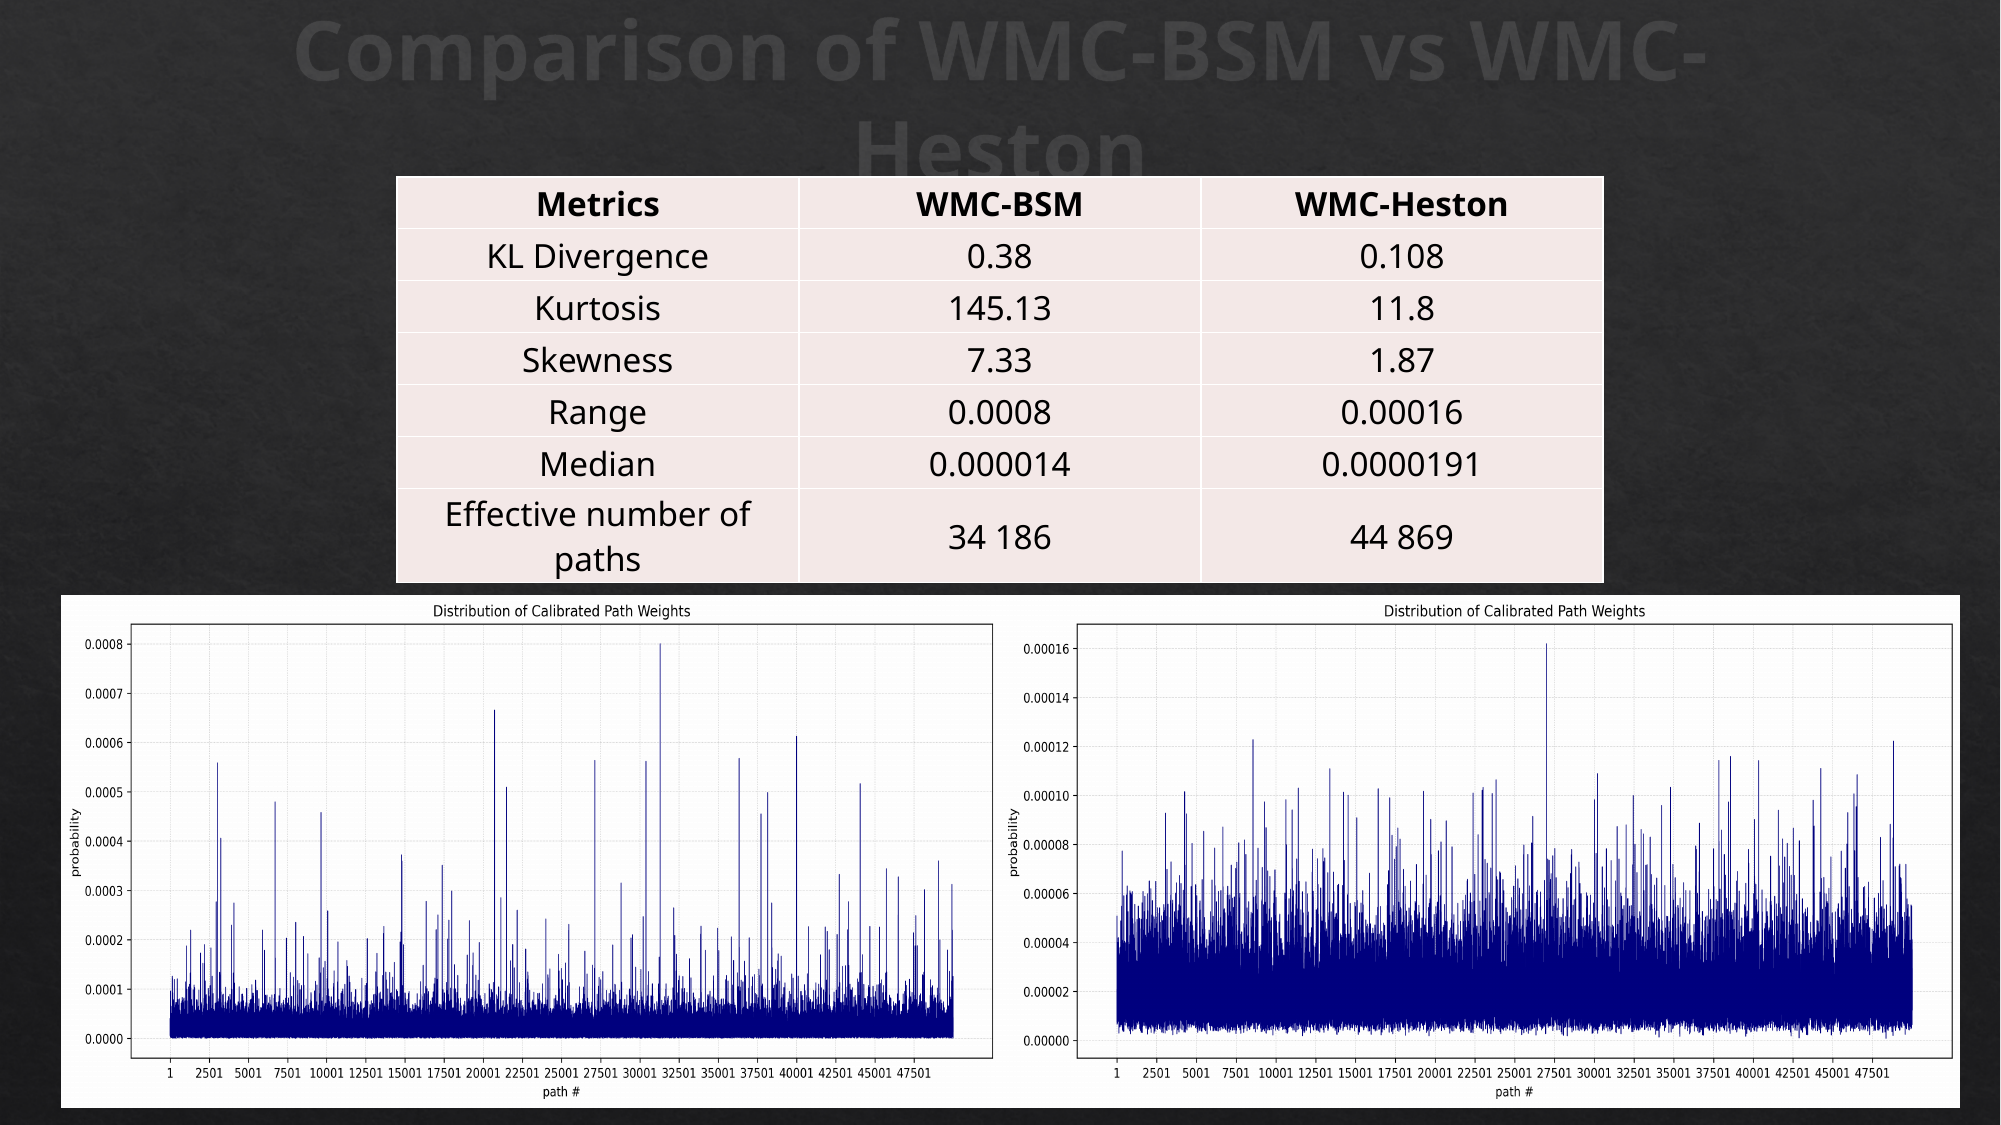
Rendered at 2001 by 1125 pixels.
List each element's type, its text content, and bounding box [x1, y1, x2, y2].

table_cell 0.0008 [800, 385, 1200, 436]
table_cell 0.108 [1202, 229, 1602, 280]
table_cell 0.38 [800, 229, 1200, 280]
table_cell Kurtosis [398, 281, 798, 332]
table_cell 0.00016 [1202, 385, 1602, 436]
table_header WMC-Heston [1202, 178, 1602, 228]
table_cell 44 869 [1202, 489, 1602, 582]
table_cell Range [398, 385, 798, 436]
table_cell 145.13 [800, 281, 1200, 332]
table_cell 0.0000191 [1202, 437, 1602, 488]
title Comparison of WMC-BSM vs WMC-Heston [150, 17, 1850, 177]
table_header Metrics [398, 178, 798, 228]
picture [60, 595, 1960, 1108]
table_cell 34 186 [800, 489, 1200, 582]
table_cell 1.87 [1202, 333, 1602, 384]
table_header WMC-BSM [800, 178, 1200, 228]
table_cell 7.33 [800, 333, 1200, 384]
table_cell KL Divergence [398, 229, 798, 280]
table_cell 11.8 [1202, 281, 1602, 332]
table_cell Skewness [398, 333, 798, 384]
table_cell Effective number of paths [398, 489, 798, 582]
table_cell Median [398, 437, 798, 488]
table_cell 0.000014 [800, 437, 1200, 488]
